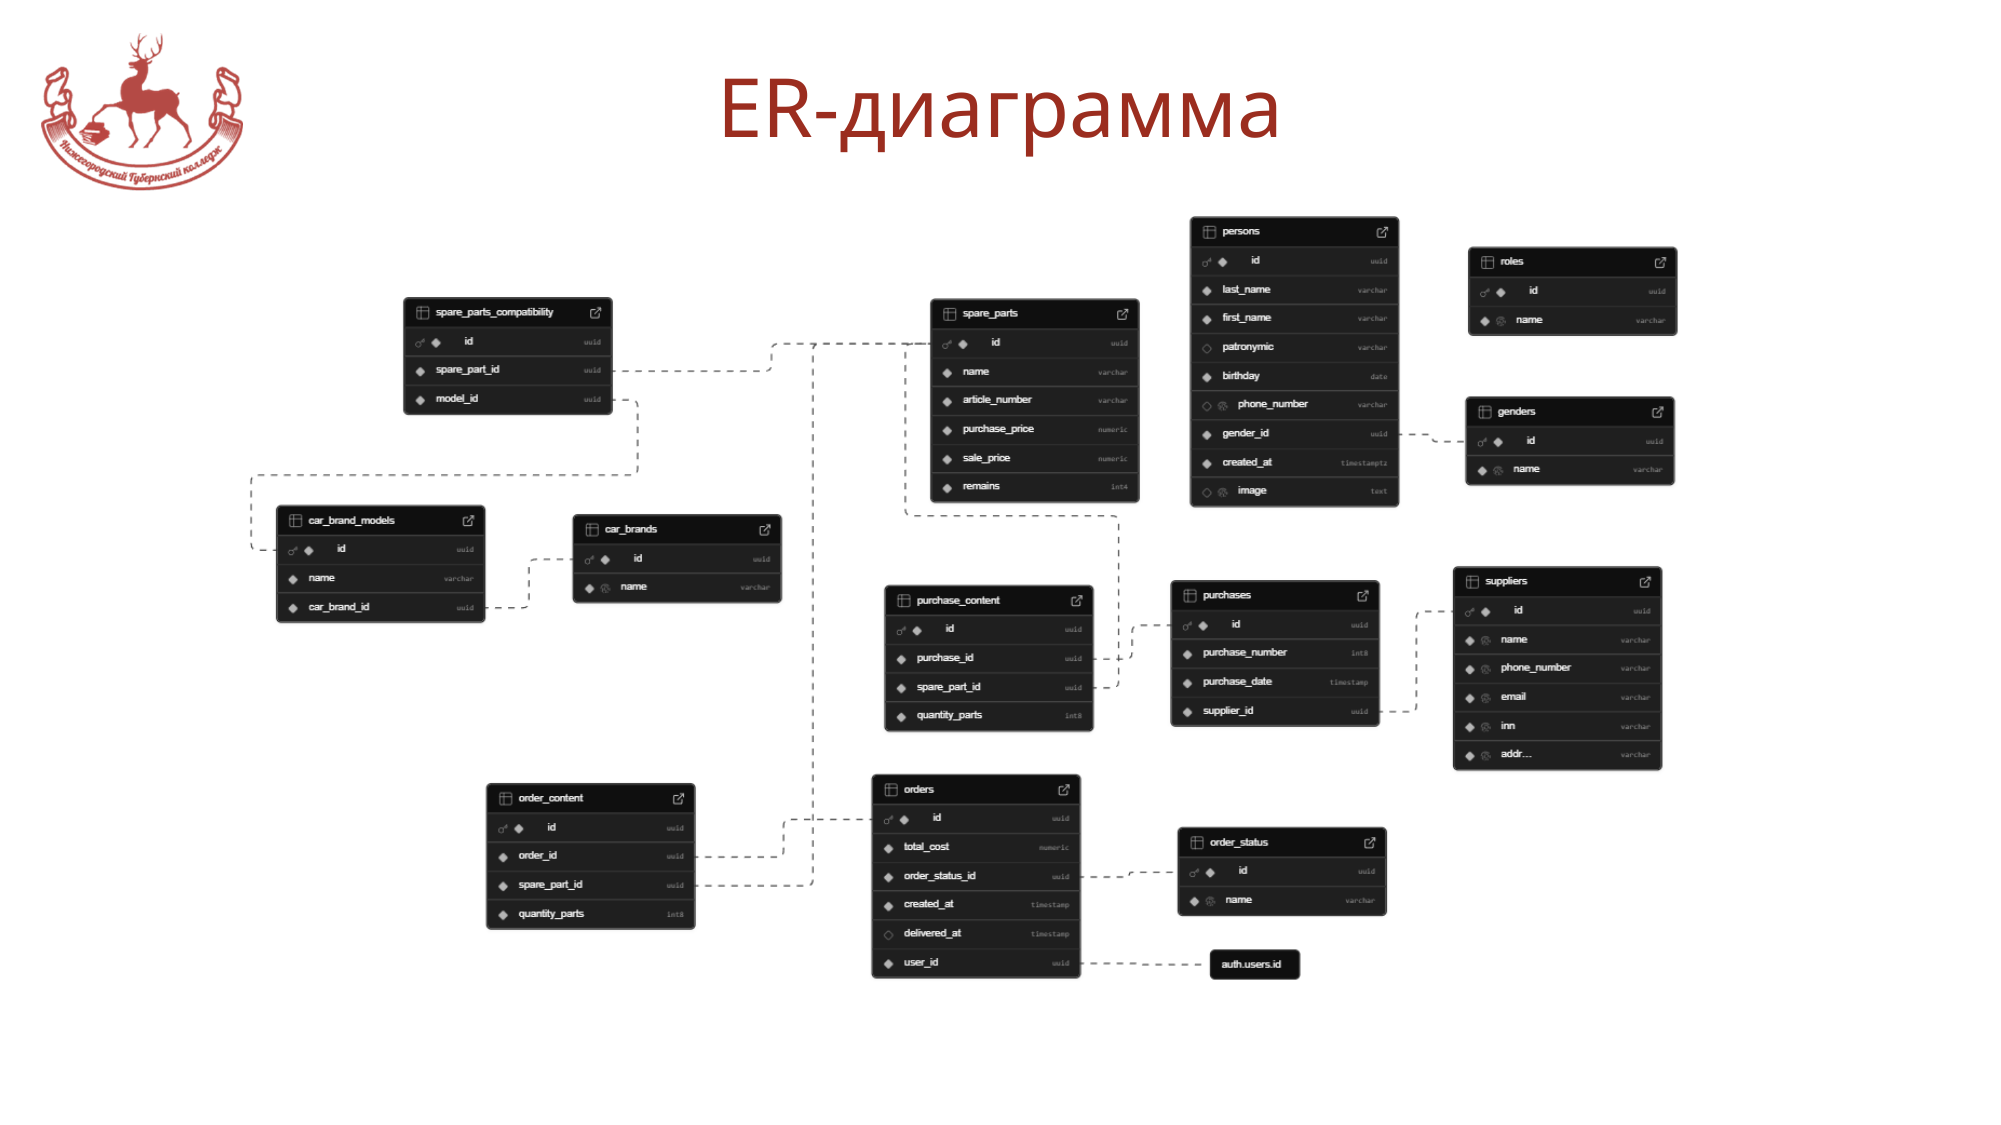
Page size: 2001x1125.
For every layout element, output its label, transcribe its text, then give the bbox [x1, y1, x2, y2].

picture [128, 201, 1872, 1093]
title ER-диаграмма [243, 59, 1863, 164]
picture [40, 32, 243, 191]
